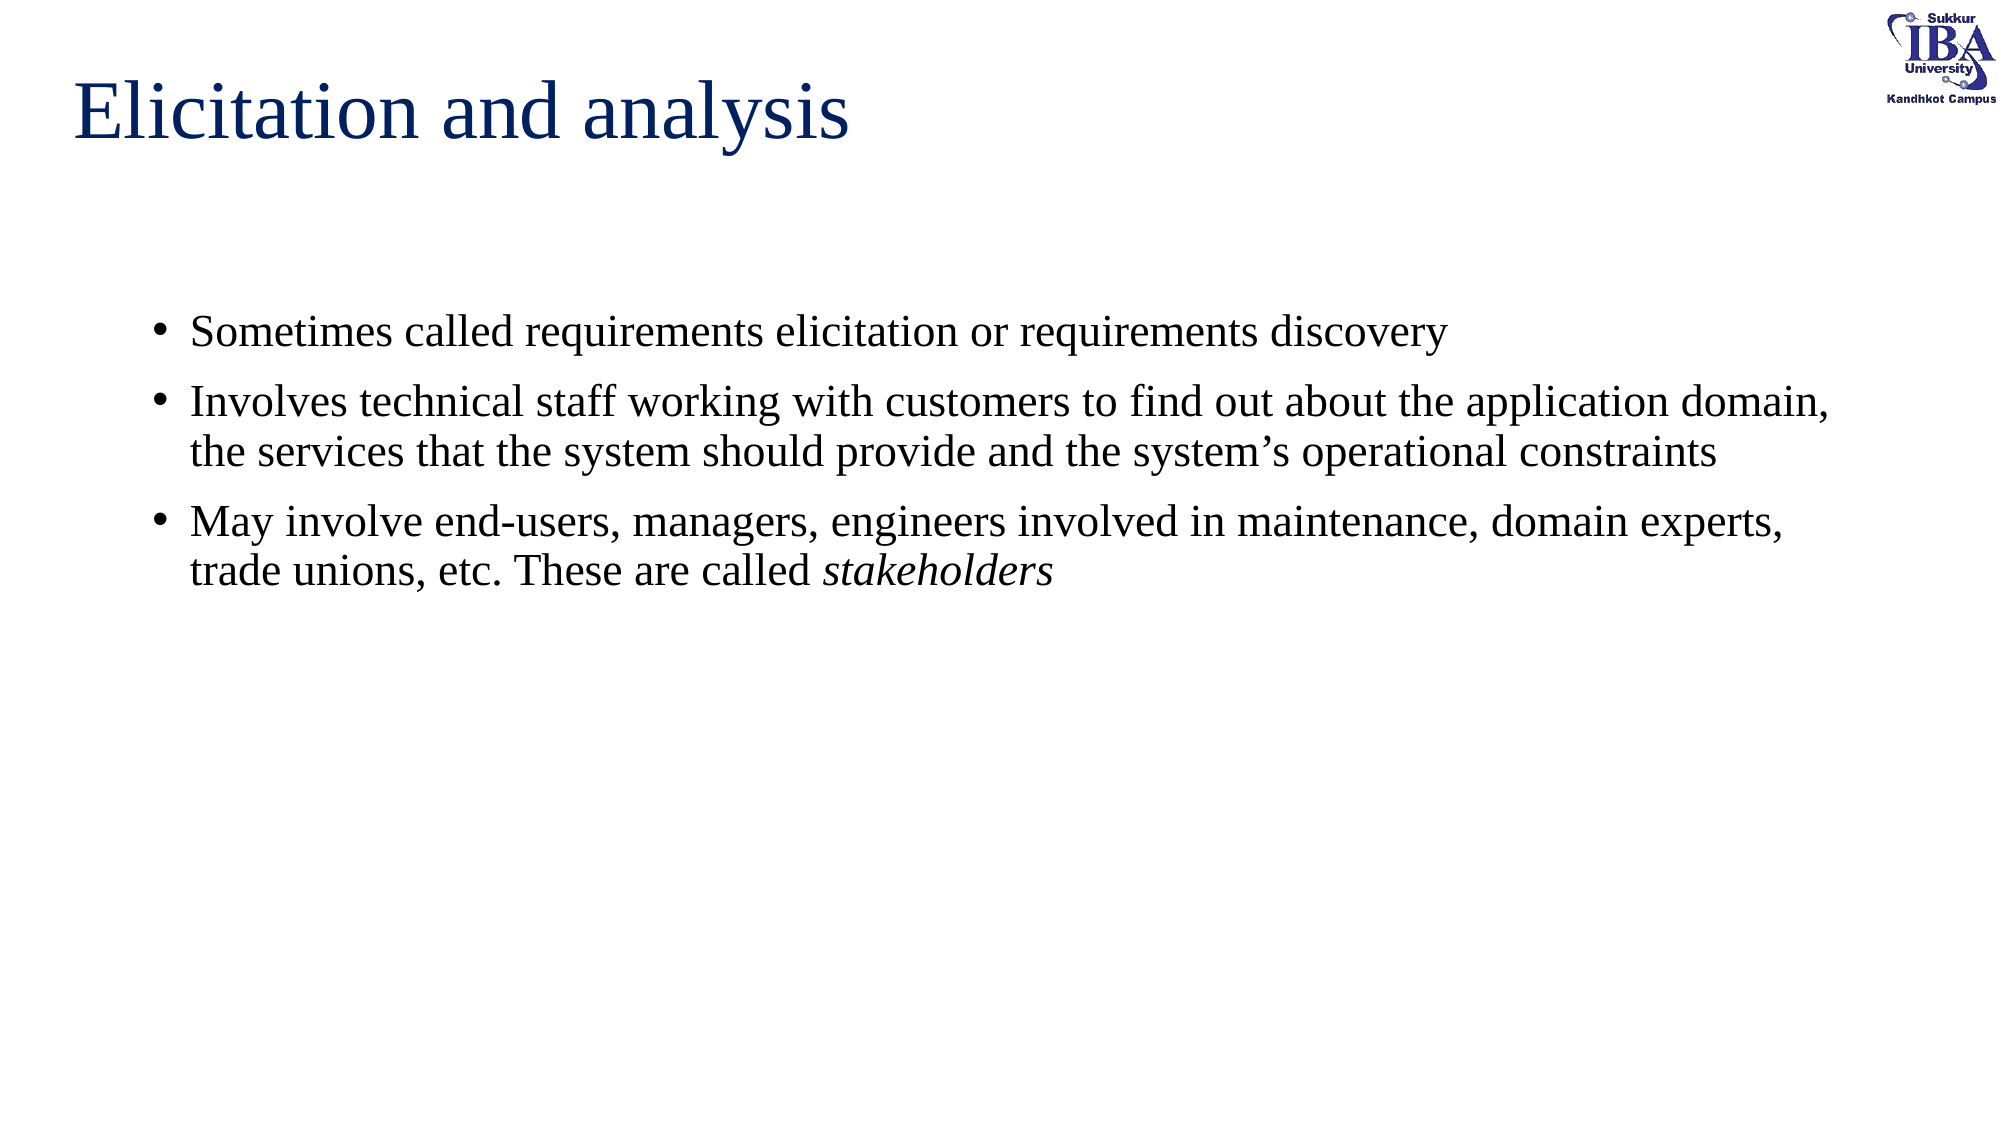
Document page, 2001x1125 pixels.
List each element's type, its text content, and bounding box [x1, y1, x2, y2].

list Sometimes called requirements elicitation or requirements discovery Involves technical staff working with customers to find out about the application domain, the services that the system should provide and the system’s operational constraints May involve end-users, managers, engineers involved in maintenance, domain experts, trade unions, etc. These are called stakeholders [137, 299, 1863, 1014]
picture [1883, 0, 2000, 117]
title Elicitation and analysis [58, 43, 1784, 180]
